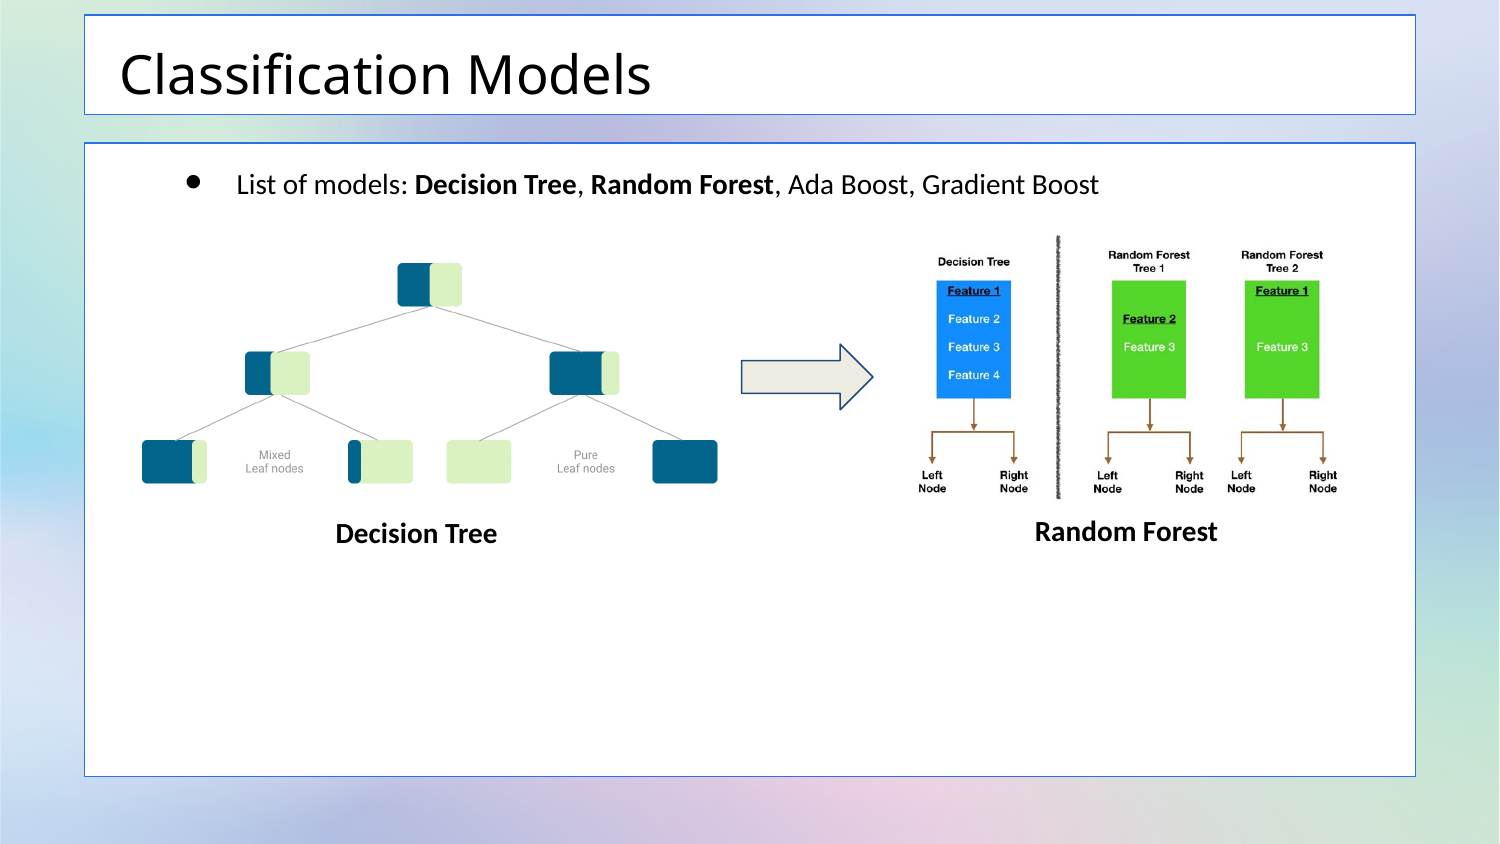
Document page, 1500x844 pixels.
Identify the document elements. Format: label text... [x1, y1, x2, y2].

text_box Random Forest [916, 517, 1336, 563]
picture [0, 0, 1500, 844]
text_box [84, 15, 1416, 115]
text_box [84, 143, 1416, 777]
text_box Classification Models [119, 27, 773, 106]
text_box [741, 344, 874, 410]
text_box Decision Tree [207, 501, 627, 565]
text_box List of models: Decision Tree, Random Forest, Ada Boost, Gradient Boost [146, 150, 1327, 216]
